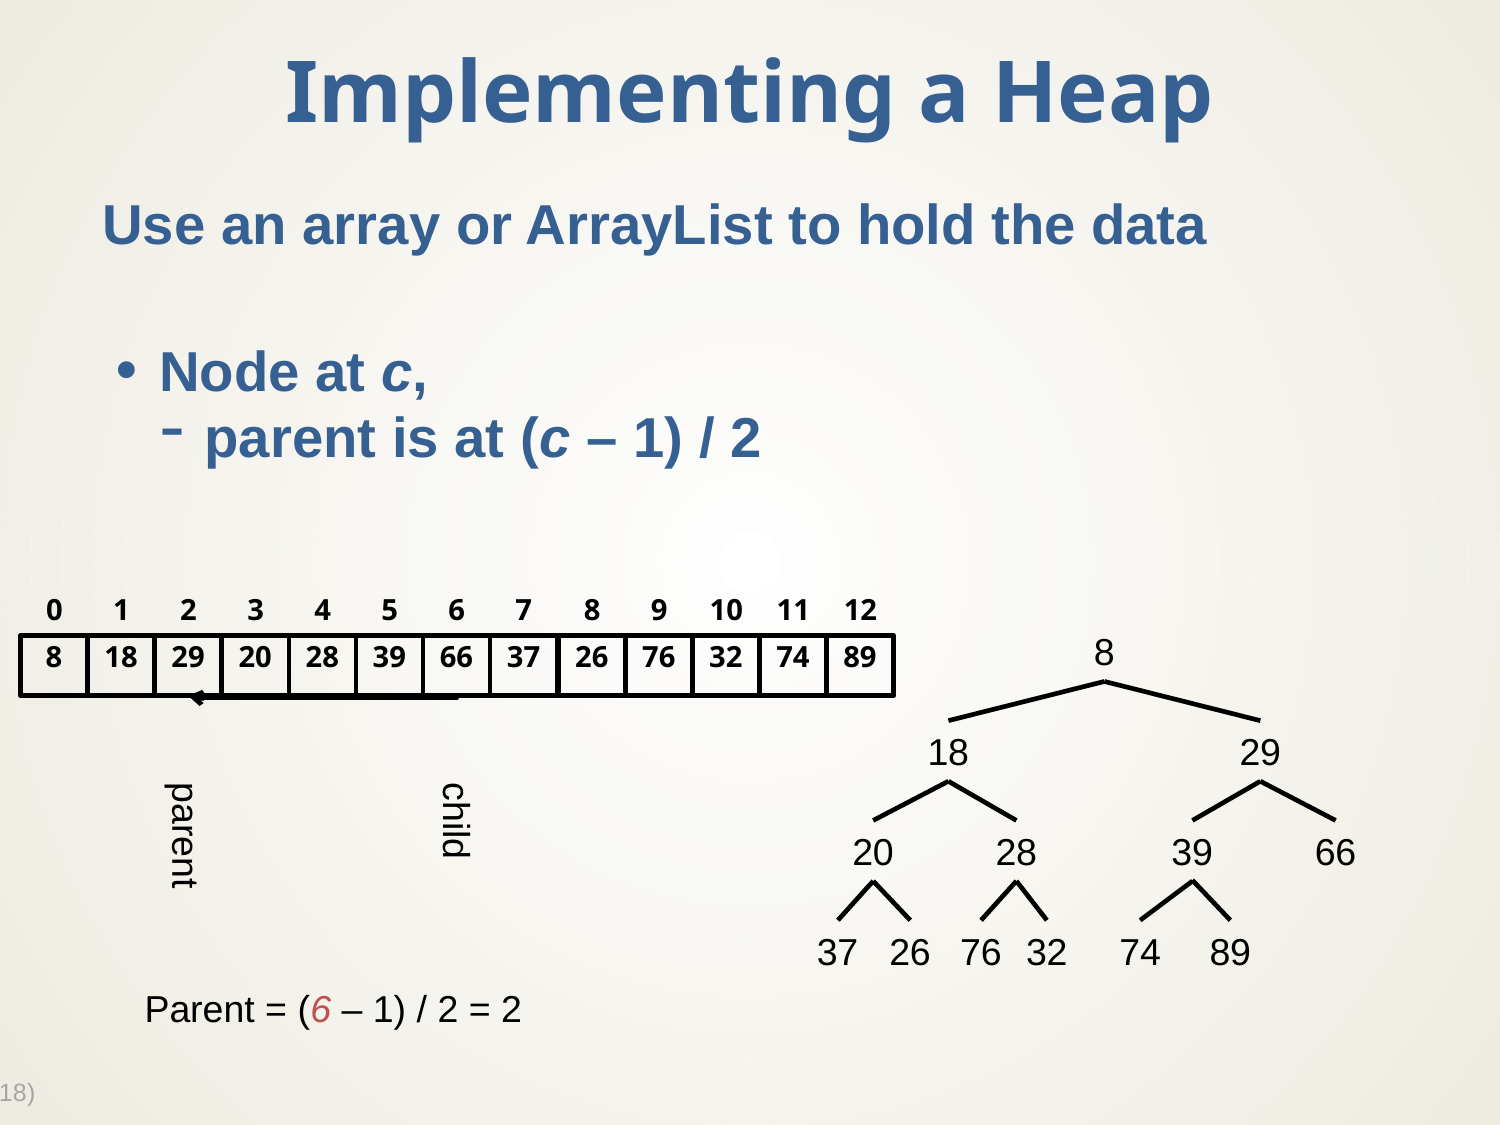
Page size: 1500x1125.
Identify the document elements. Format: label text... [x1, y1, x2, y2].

text_box Parent = (6 – 1) / 2 = 2 [129, 977, 538, 1038]
list Use an array or ArrayList to hold the data Node at c, parent is at (c – 1) / 2 [56, 187, 1444, 1036]
text_box child [428, 767, 488, 875]
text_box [801, 620, 1373, 982]
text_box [20, 587, 317, 697]
title Implementing a Heap [0, 24, 1500, 166]
text_box parent [157, 768, 218, 904]
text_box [330, 587, 895, 697]
